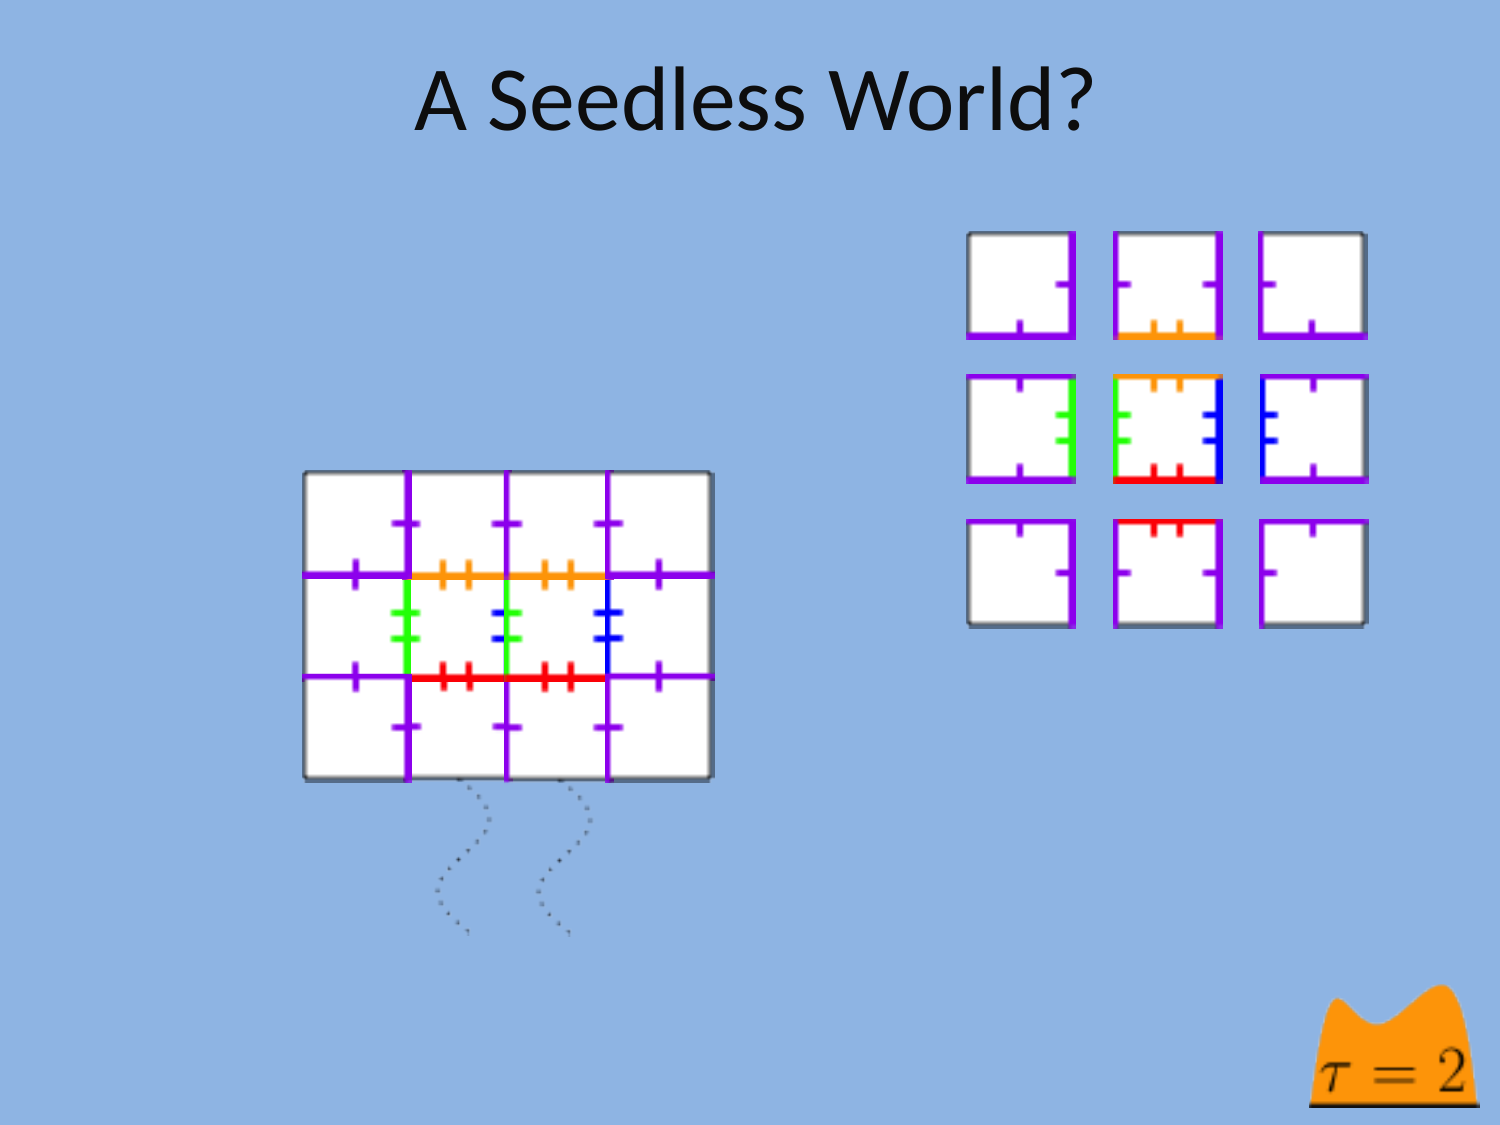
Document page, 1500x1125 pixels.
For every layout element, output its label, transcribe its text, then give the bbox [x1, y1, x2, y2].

picture [1112, 230, 1223, 341]
picture [1113, 374, 1223, 484]
picture [1258, 230, 1368, 341]
picture [1113, 519, 1223, 629]
picture [1259, 374, 1369, 484]
title A Seedless World? [81, 0, 1432, 188]
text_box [504, 469, 715, 937]
picture [966, 374, 1076, 484]
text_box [301, 469, 503, 937]
picture [966, 230, 1076, 341]
picture [1309, 983, 1480, 1108]
picture [966, 519, 1076, 629]
picture [1259, 519, 1369, 629]
